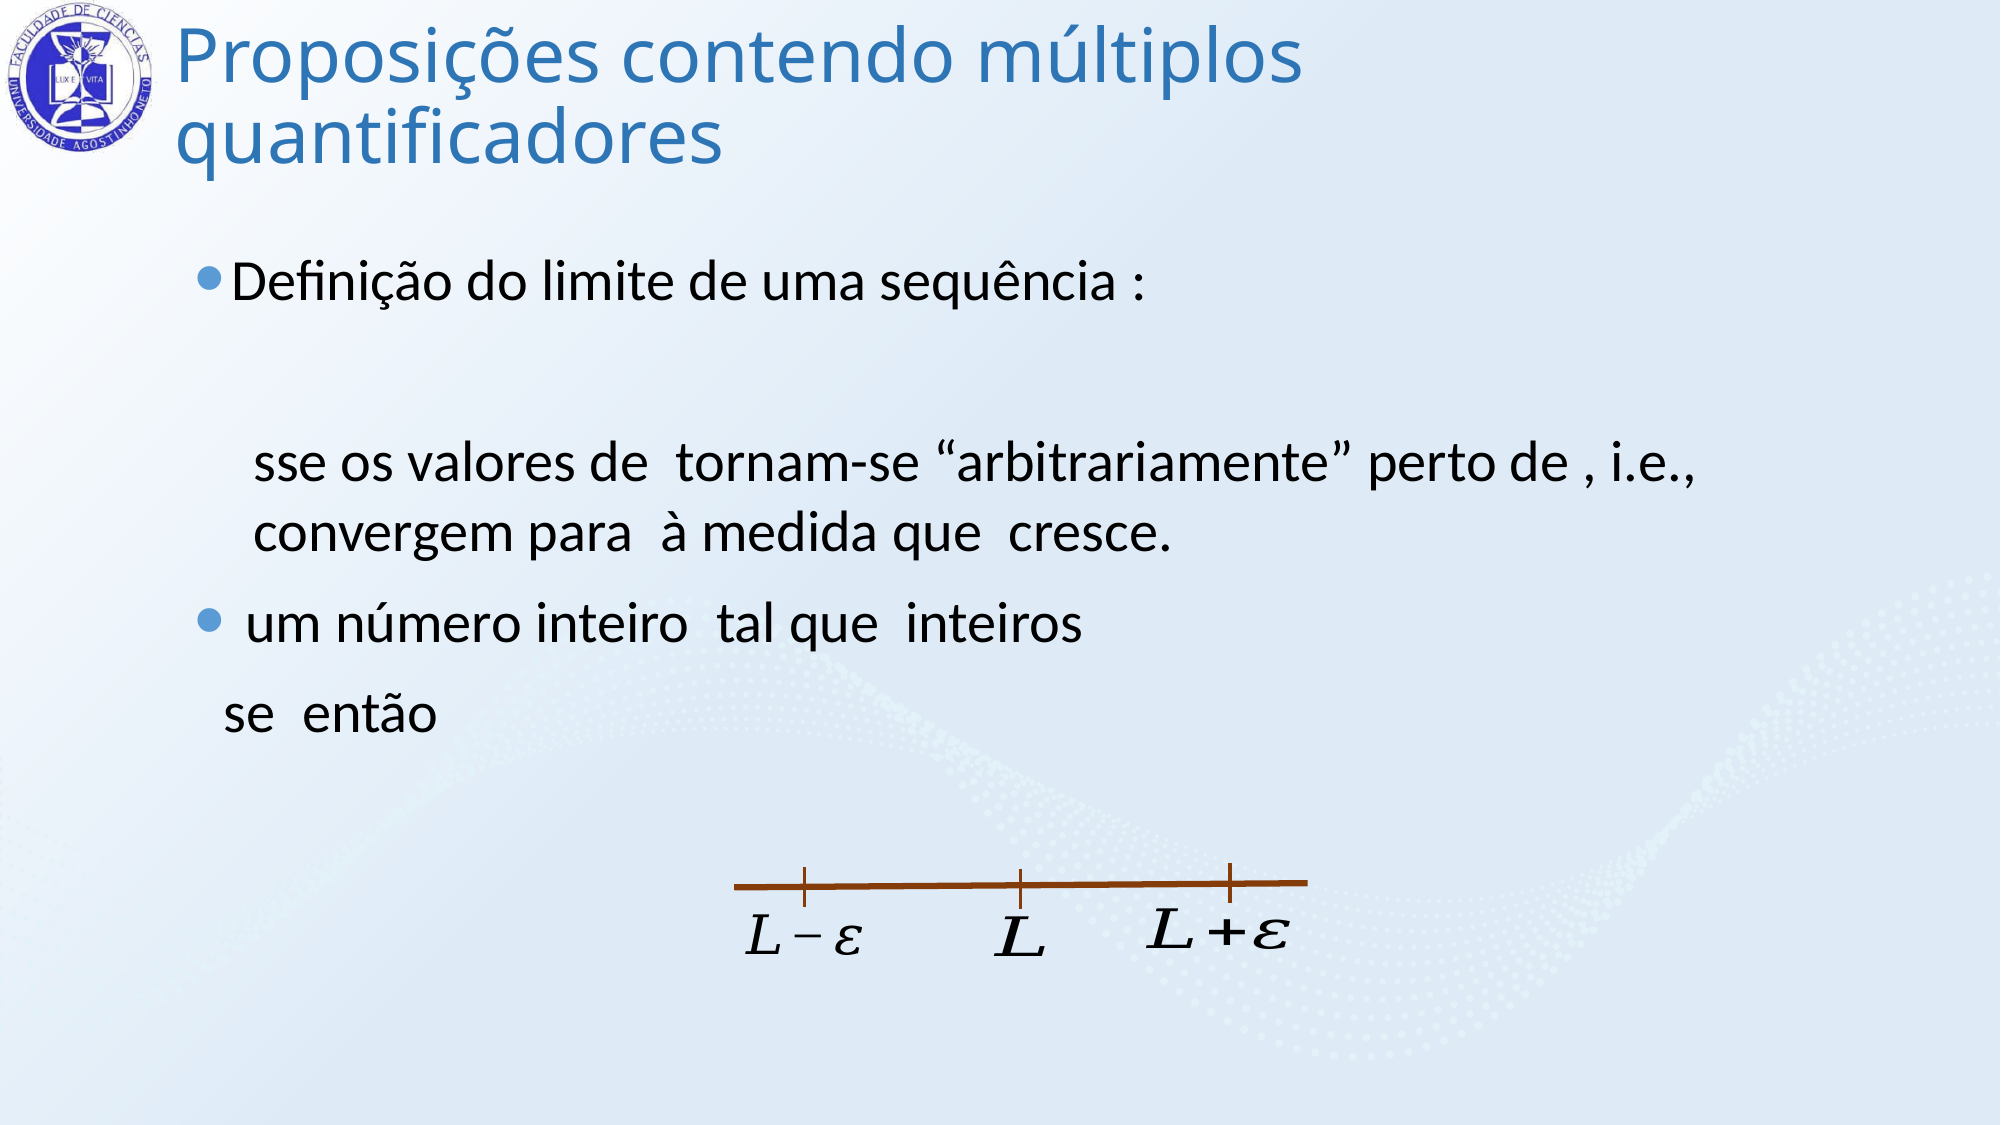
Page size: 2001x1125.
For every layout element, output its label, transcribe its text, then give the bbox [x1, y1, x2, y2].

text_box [734, 863, 1308, 970]
title Proposições contendo múltiplos quantificadores [159, 25, 1874, 172]
picture [0, 0, 181, 157]
